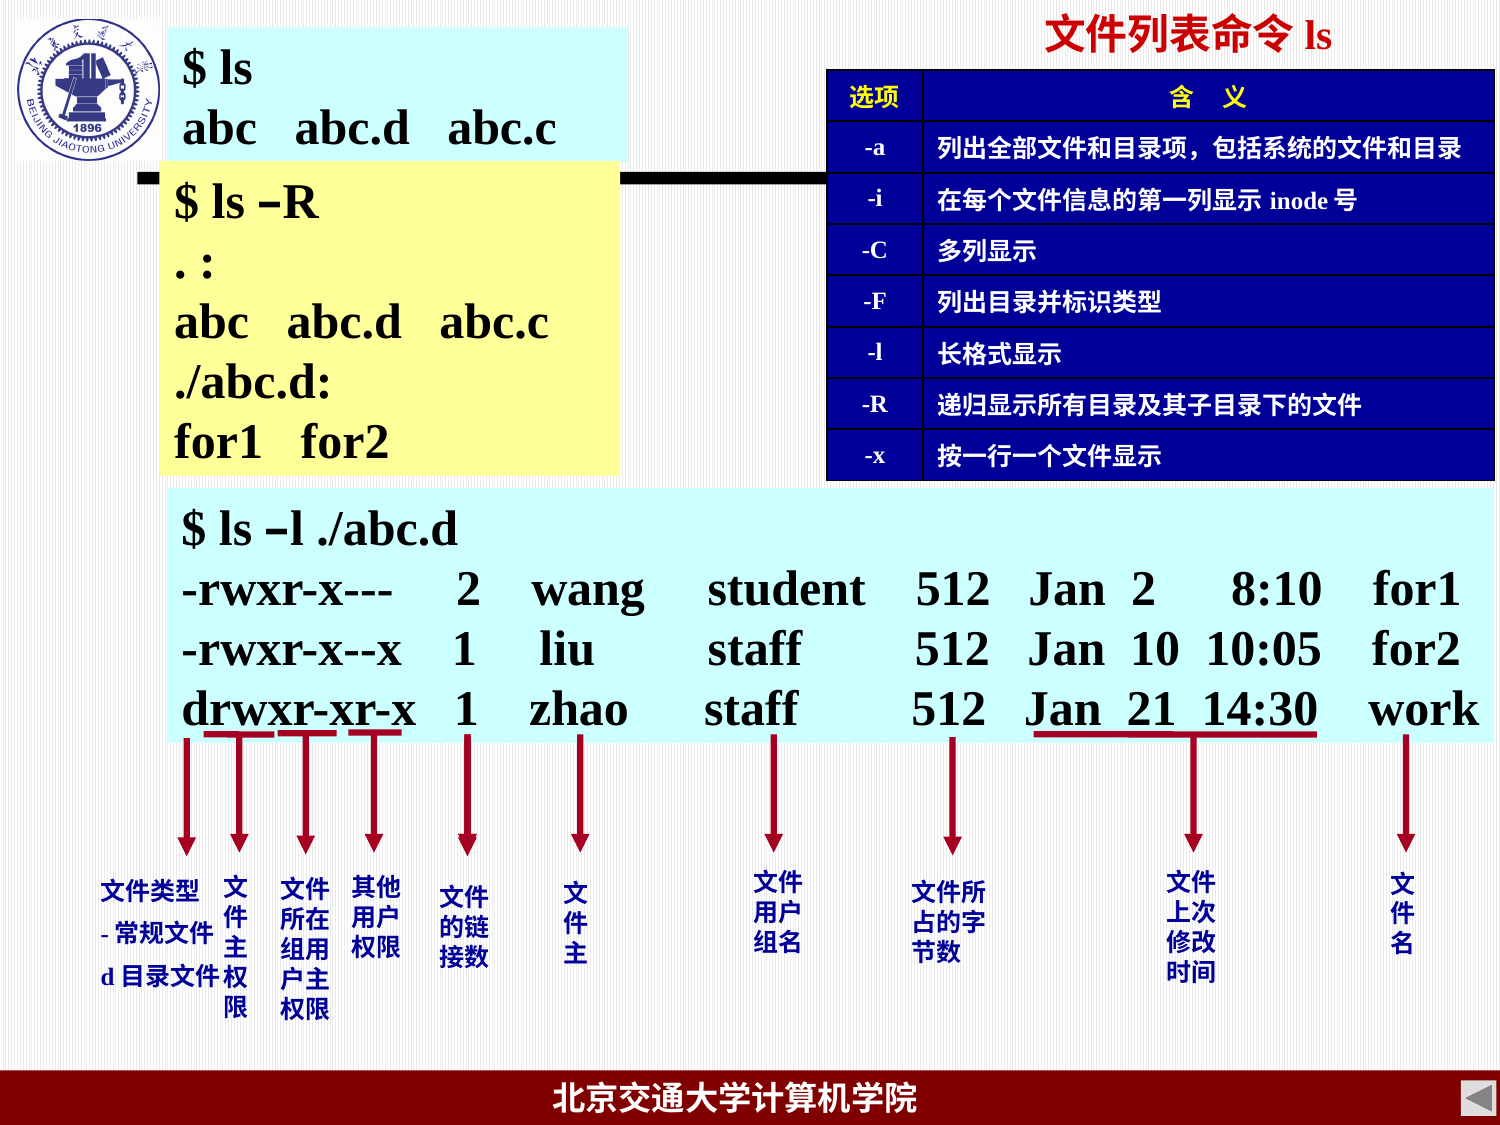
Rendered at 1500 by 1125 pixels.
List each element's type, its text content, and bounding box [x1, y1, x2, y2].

table_header 选项 [828, 71, 922, 120]
table_cell -R [828, 379, 922, 428]
table_cell 递归显示所有目录及其子目录下的文件 [924, 379, 1494, 428]
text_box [361, 732, 402, 853]
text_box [1033, 734, 1318, 994]
picture [17, 19, 160, 161]
text_box 文件列表命令ls [1029, 0, 1348, 65]
table_cell 列出全部文件和目录项，包括系统的文件和目录 [924, 122, 1494, 172]
table_header 含 义 [924, 71, 1494, 120]
text_box $ ls –l ./abc.d -rwxr-x--- 2 wang student 512 Jan 2 8:10 for1 -rwxr-x--x 1 liu staff 512 Jan 10 10:05 for2 drwxr-xr-x 1 zhao staff 512 Jan 21 14:30 work [166, 488, 1495, 743]
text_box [896, 736, 1016, 975]
table_cell -l [828, 328, 922, 377]
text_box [424, 734, 508, 980]
text_box 其他用户权限 [365, 864, 419, 969]
table_cell -F [828, 276, 922, 326]
table_cell -i [828, 174, 922, 223]
table_cell 按一行一个文件显示 [924, 430, 1494, 480]
table_cell 长格式显示 [924, 328, 1494, 377]
text_box [1460, 1080, 1497, 1116]
table_cell -C [828, 225, 922, 274]
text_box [548, 734, 621, 975]
table_cell 列出目录并标识类型 [924, 276, 1494, 326]
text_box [265, 733, 361, 1032]
text_box $ ls abc abc.d abc.c [167, 27, 629, 163]
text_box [203, 734, 262, 1030]
table_cell -x [828, 430, 922, 480]
table_cell 多列显示 [924, 225, 1494, 274]
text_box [85, 737, 240, 1004]
table_cell 在每个文件信息的第一列显示inode号 [924, 174, 1494, 223]
table_cell -a [828, 122, 922, 172]
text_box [738, 734, 834, 964]
text_box $ ls –R . : abc abc.d abc.c ./abc.d: for1 for2 [159, 160, 621, 476]
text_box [1375, 734, 1436, 966]
